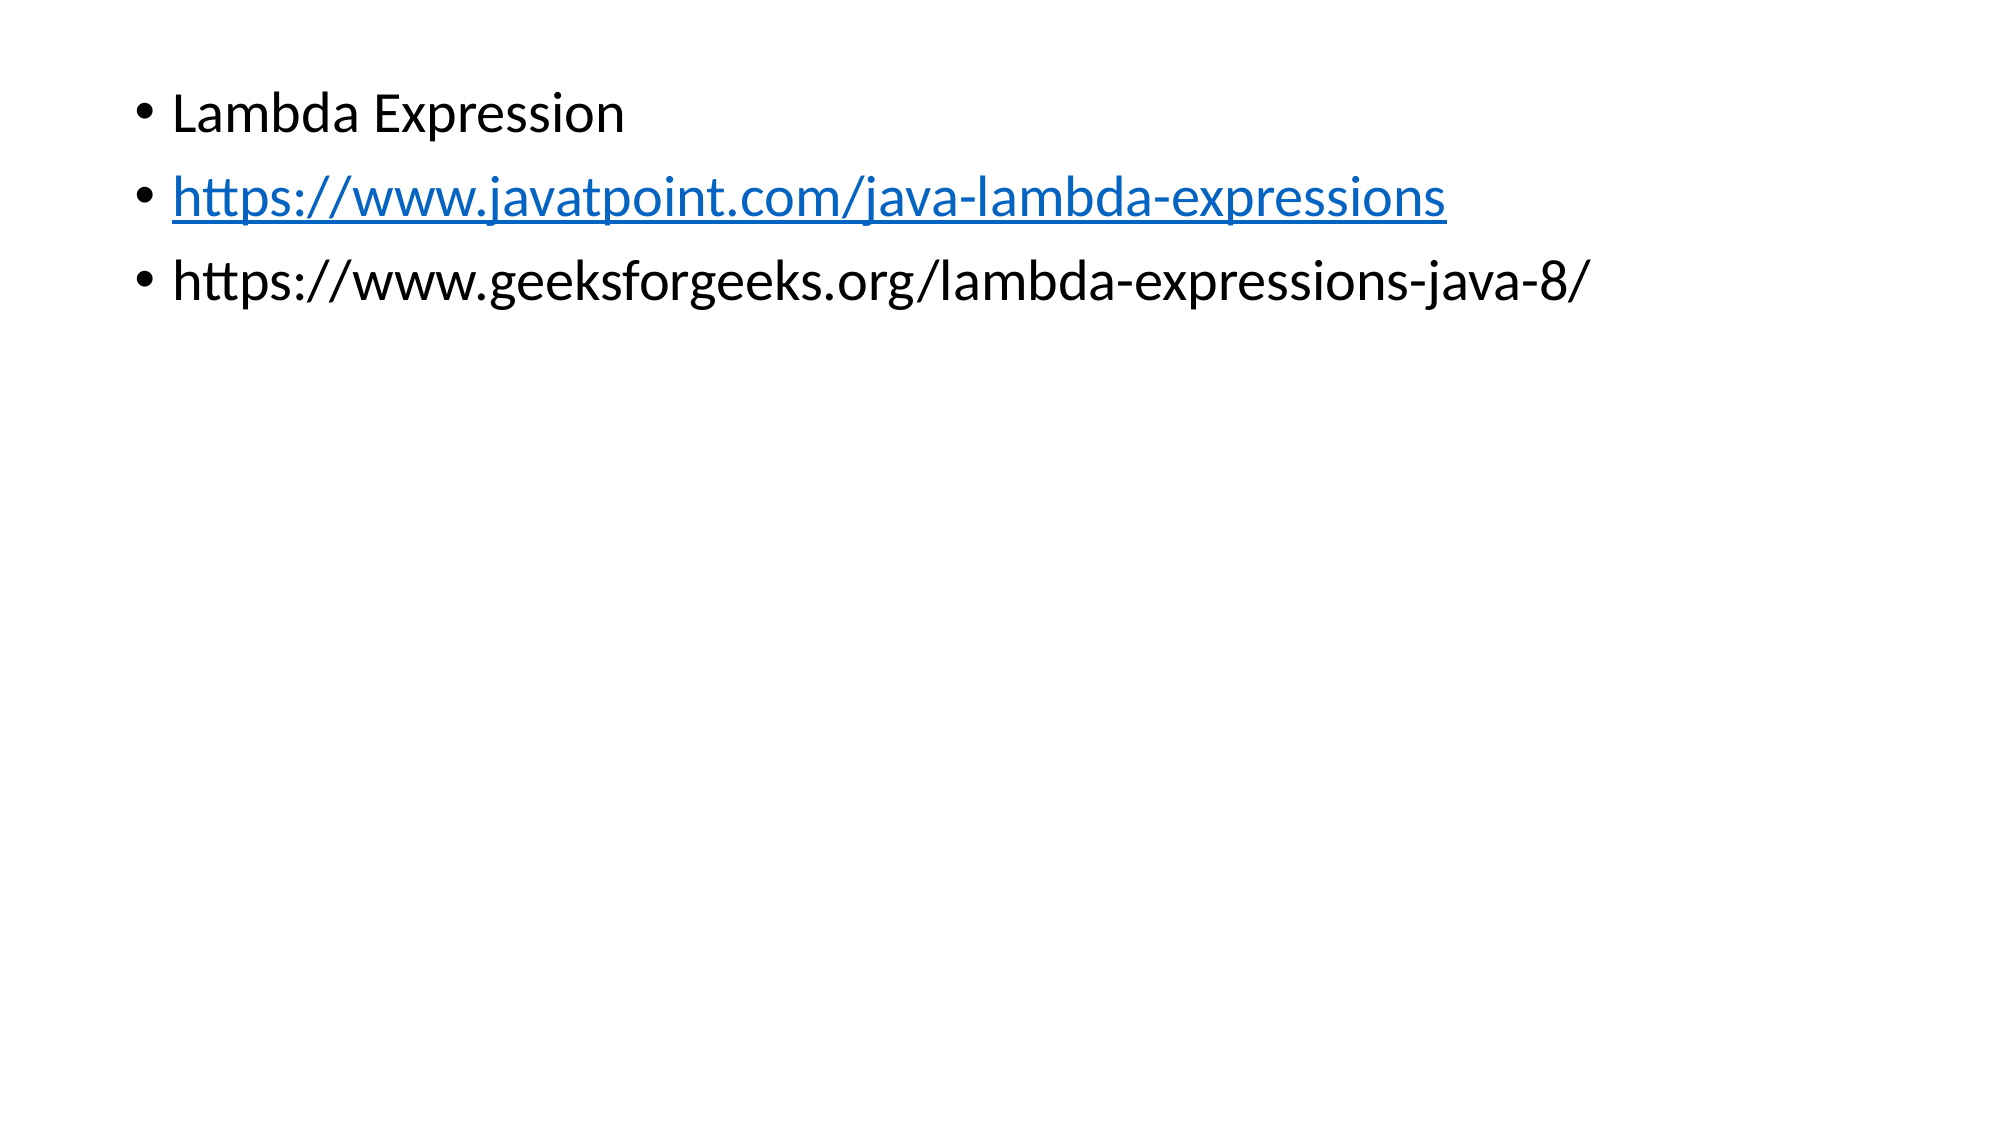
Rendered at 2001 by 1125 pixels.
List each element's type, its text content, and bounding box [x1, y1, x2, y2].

list Lambda Expression https://www.javatpoint.com/java-lambda-expressions https://www.geeksforgeeks.org/lambda-expressions-java-8/ [119, 75, 1863, 1014]
